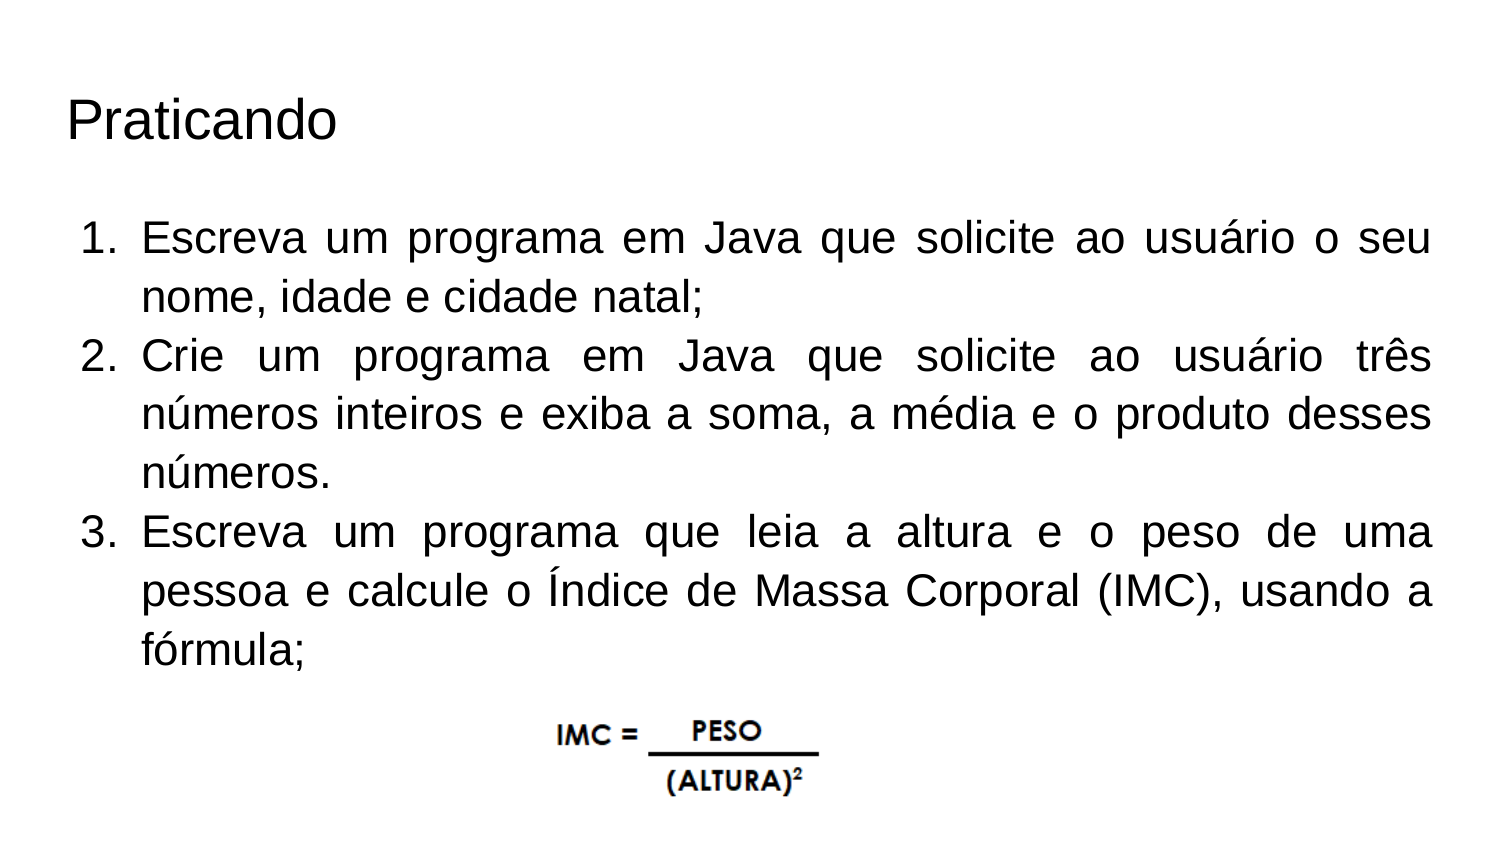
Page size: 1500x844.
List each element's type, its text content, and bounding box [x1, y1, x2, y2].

list Escreva um programa em Java que solicite ao usuário o seu nome, idade e cidade natal; Crie um programa em Java que solicite ao usuário três números inteiros e exiba a soma, a média e o produto desses números. Escreva um programa que leia a altura e o peso de uma pessoa e calcule o Índice de Massa Corporal (IMC), usando a fórmula; [51, 189, 1449, 750]
title Praticando [51, 72, 1449, 167]
picture [518, 665, 933, 844]
